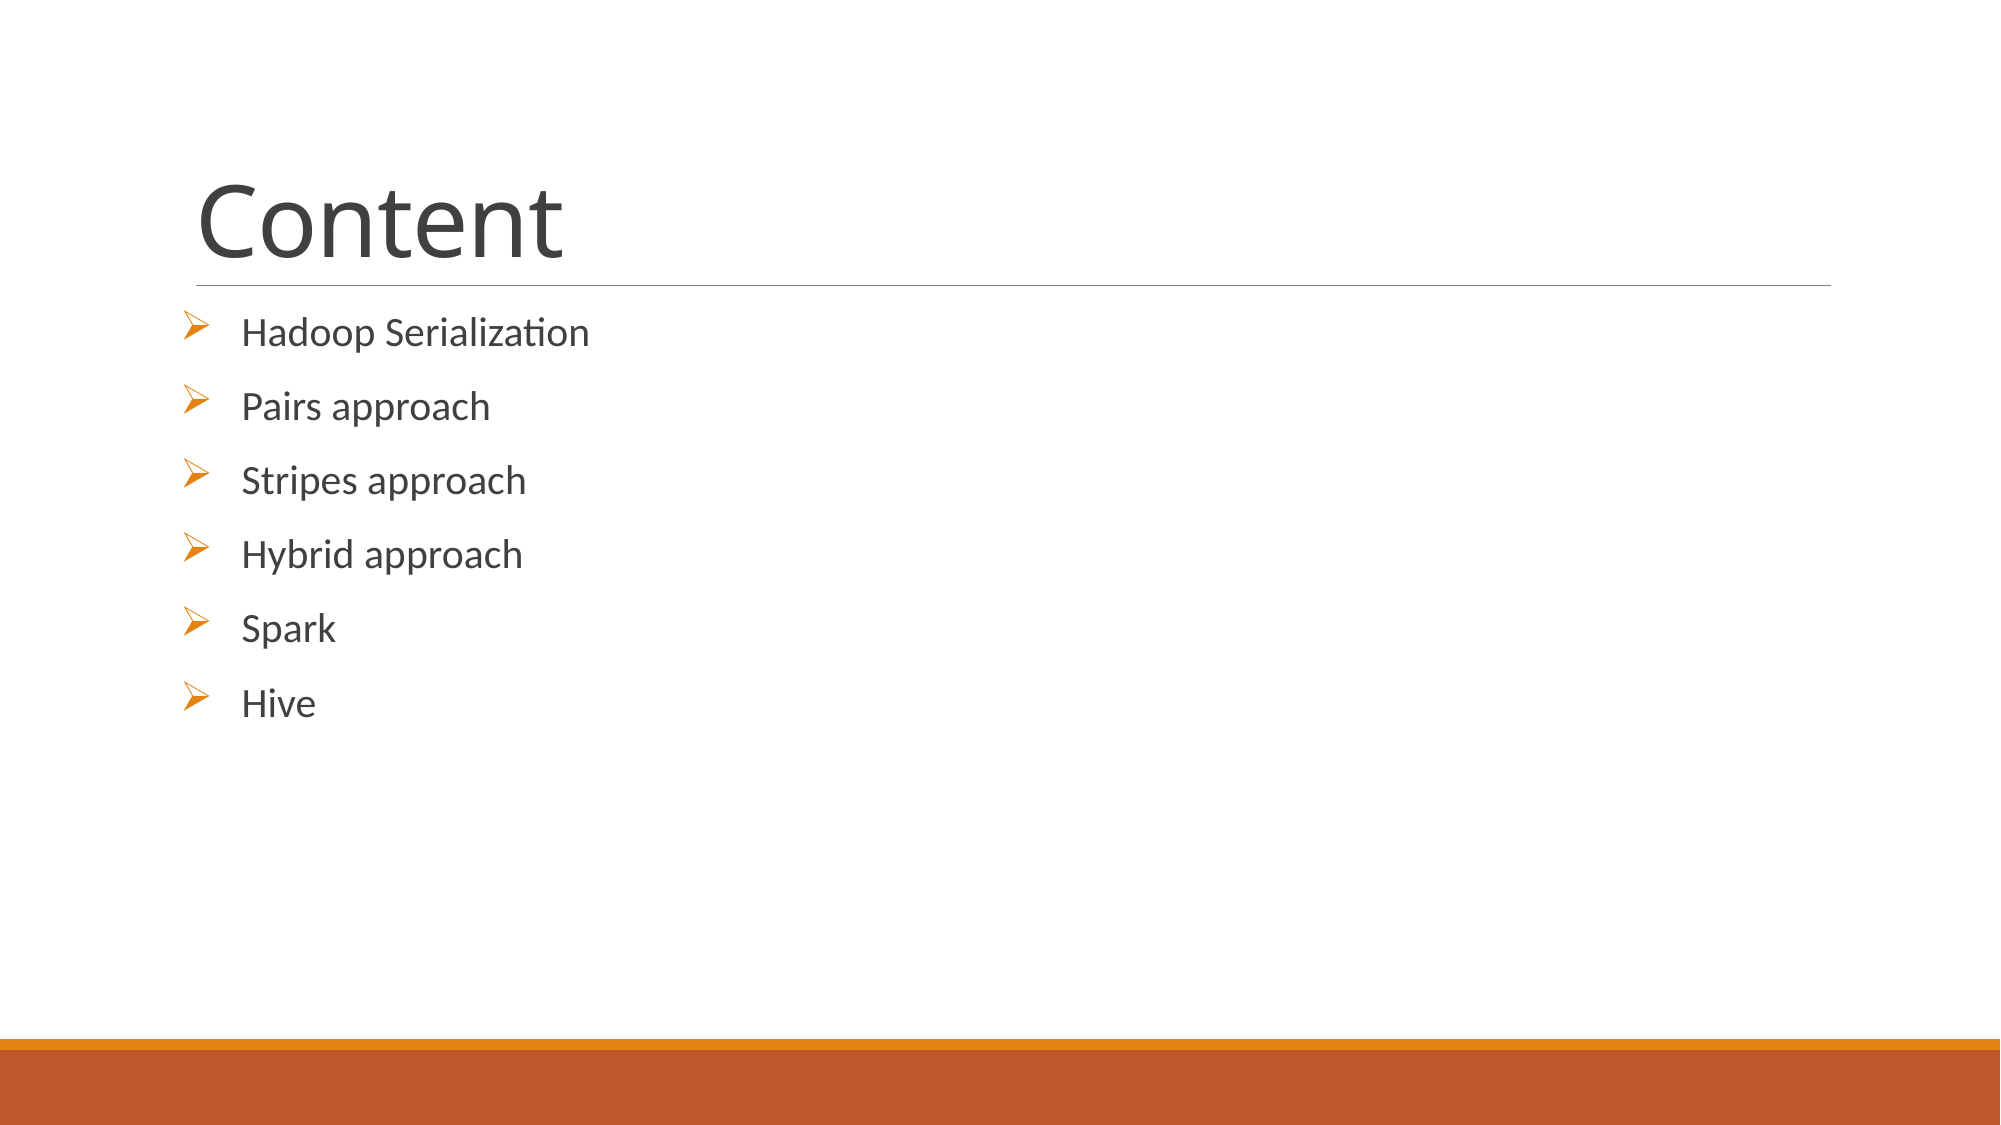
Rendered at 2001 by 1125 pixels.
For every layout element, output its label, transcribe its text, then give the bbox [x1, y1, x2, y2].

title Content [180, 47, 1830, 285]
list Hadoop Serialization Pairs approach Stripes approach Hybrid approach Spark Hive [180, 302, 1830, 963]
